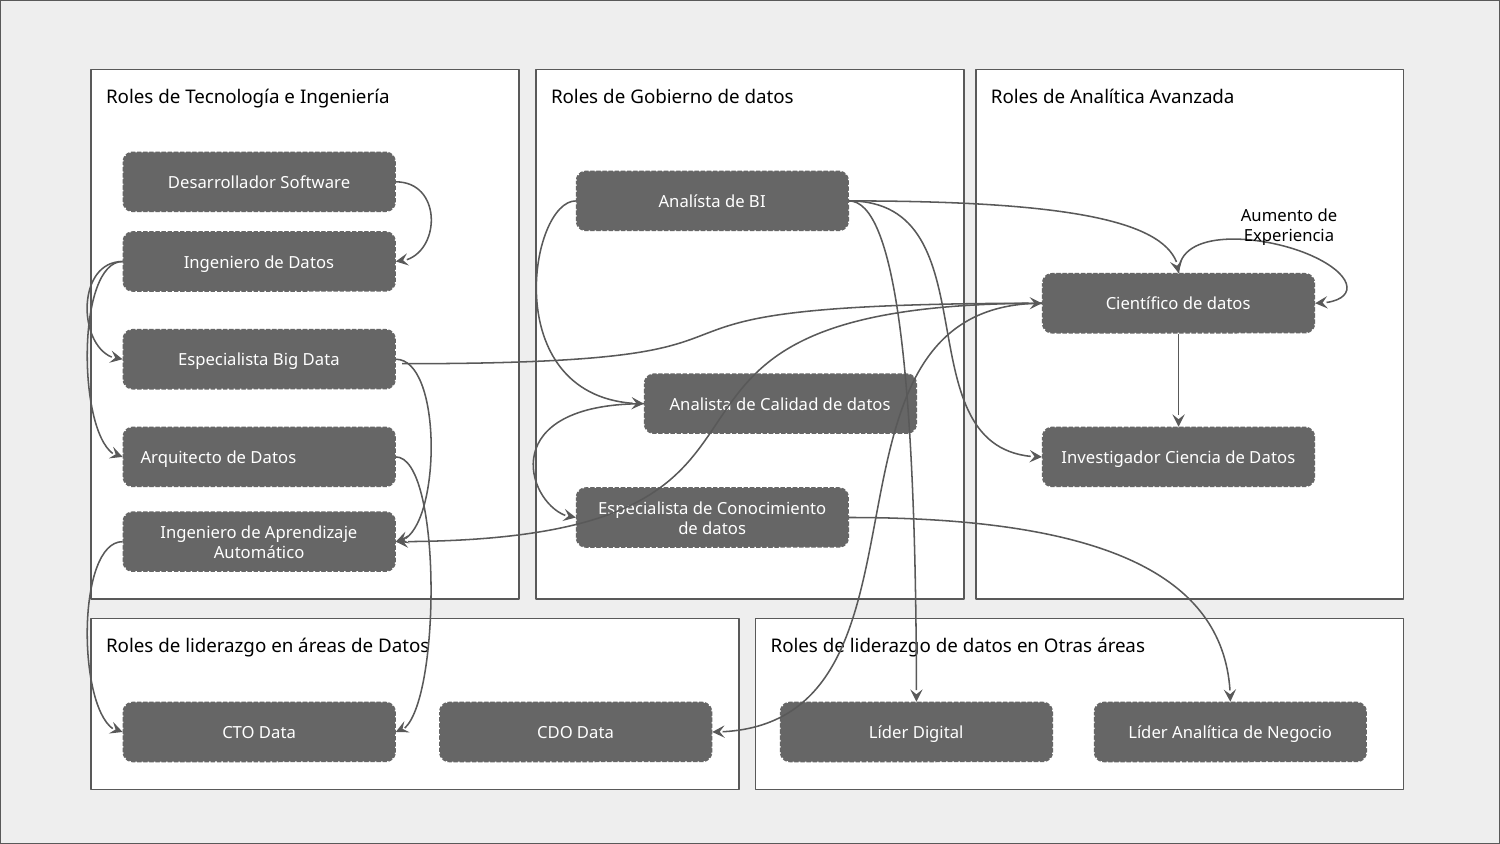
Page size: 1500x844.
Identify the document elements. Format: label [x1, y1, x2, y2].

text_box [0, 0, 1500, 844]
